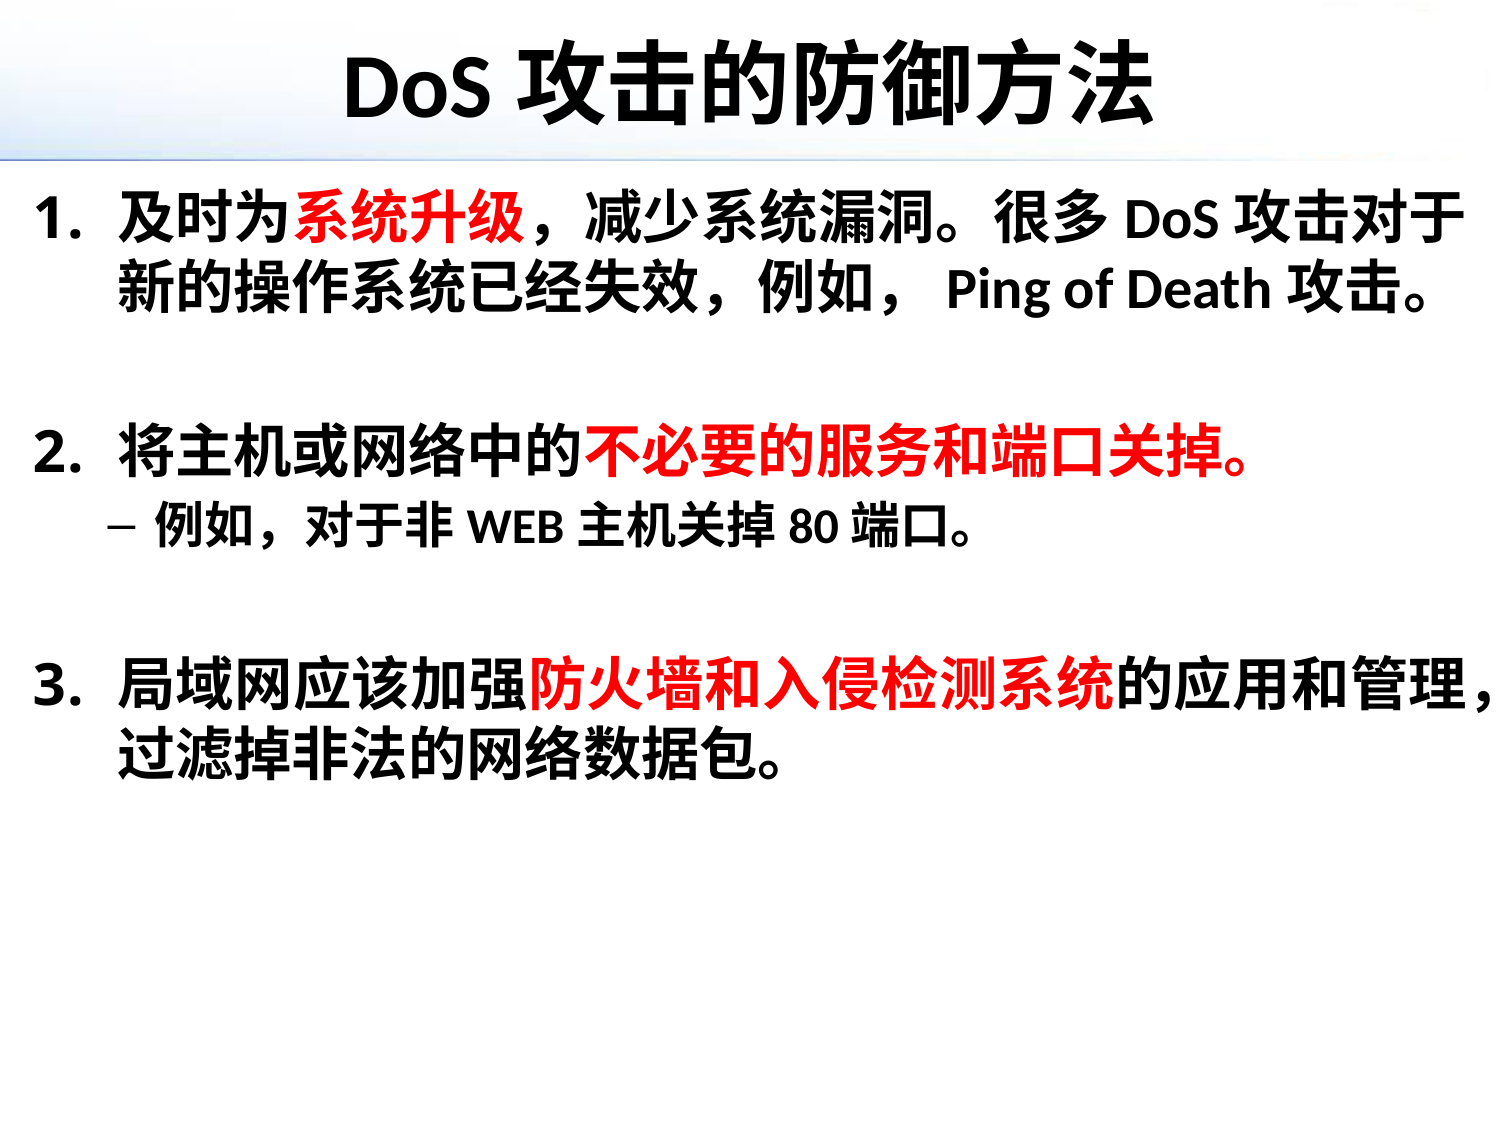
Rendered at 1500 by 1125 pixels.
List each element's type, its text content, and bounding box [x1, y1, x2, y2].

list 及时为系统升级，减少系统漏洞。很多DoS攻击对于新的操作系统已经失效，例如，Ping of Death攻击。 将主机或网络中的不必要的服务和端口关掉。 例如，对于非WEB主机关掉80端口。 局域网应该加强防火墙和入侵检测系统的应用和管理，过滤掉非法的网络数据包。 [17, 172, 1483, 1047]
title DoS攻击的防御方法 [17, 11, 1483, 149]
picture [0, 0, 1500, 161]
